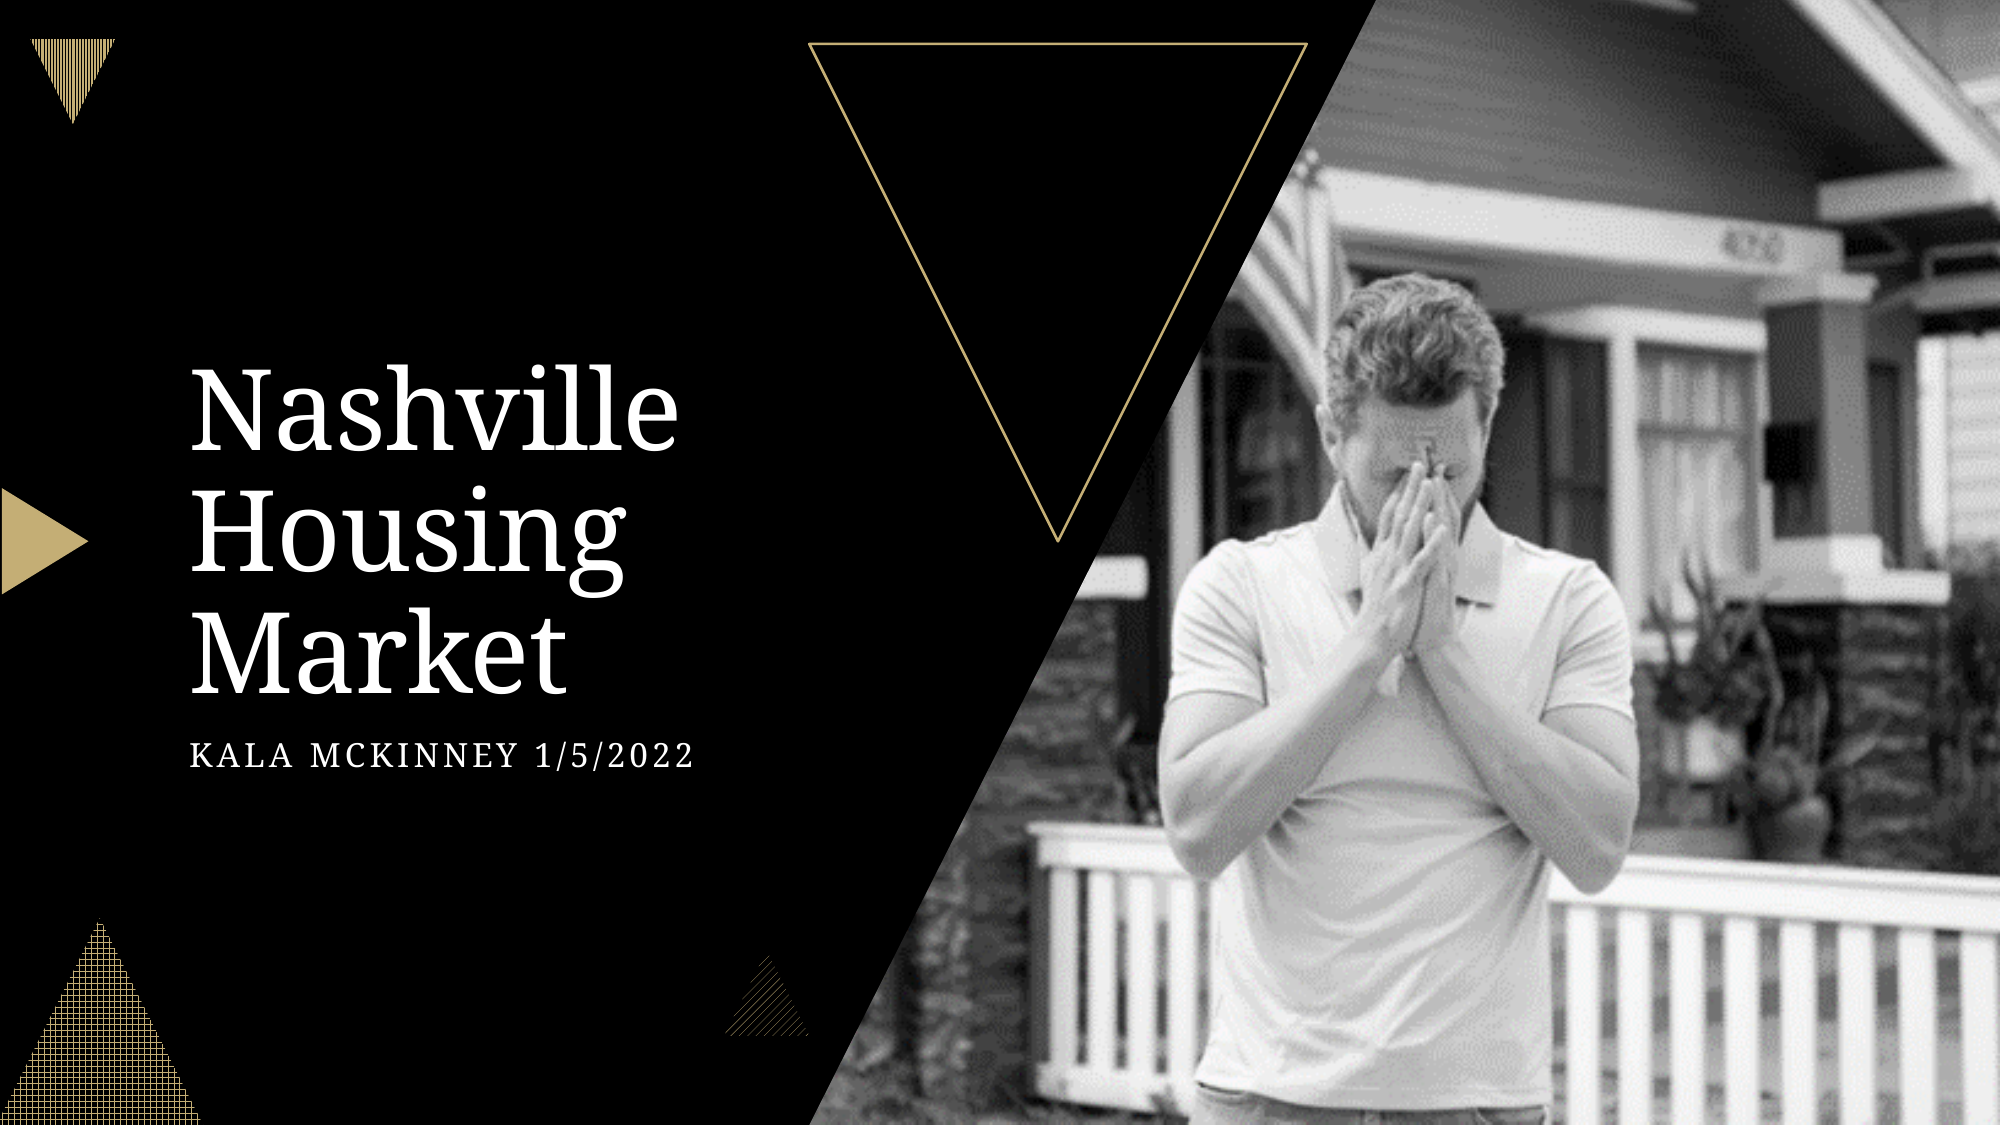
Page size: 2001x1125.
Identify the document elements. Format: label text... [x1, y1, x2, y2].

picture [808, 0, 2001, 1125]
subtitle Kala Mckinney 1/5/2022 [174, 726, 806, 915]
title Nashville Housing Market [173, 140, 806, 726]
